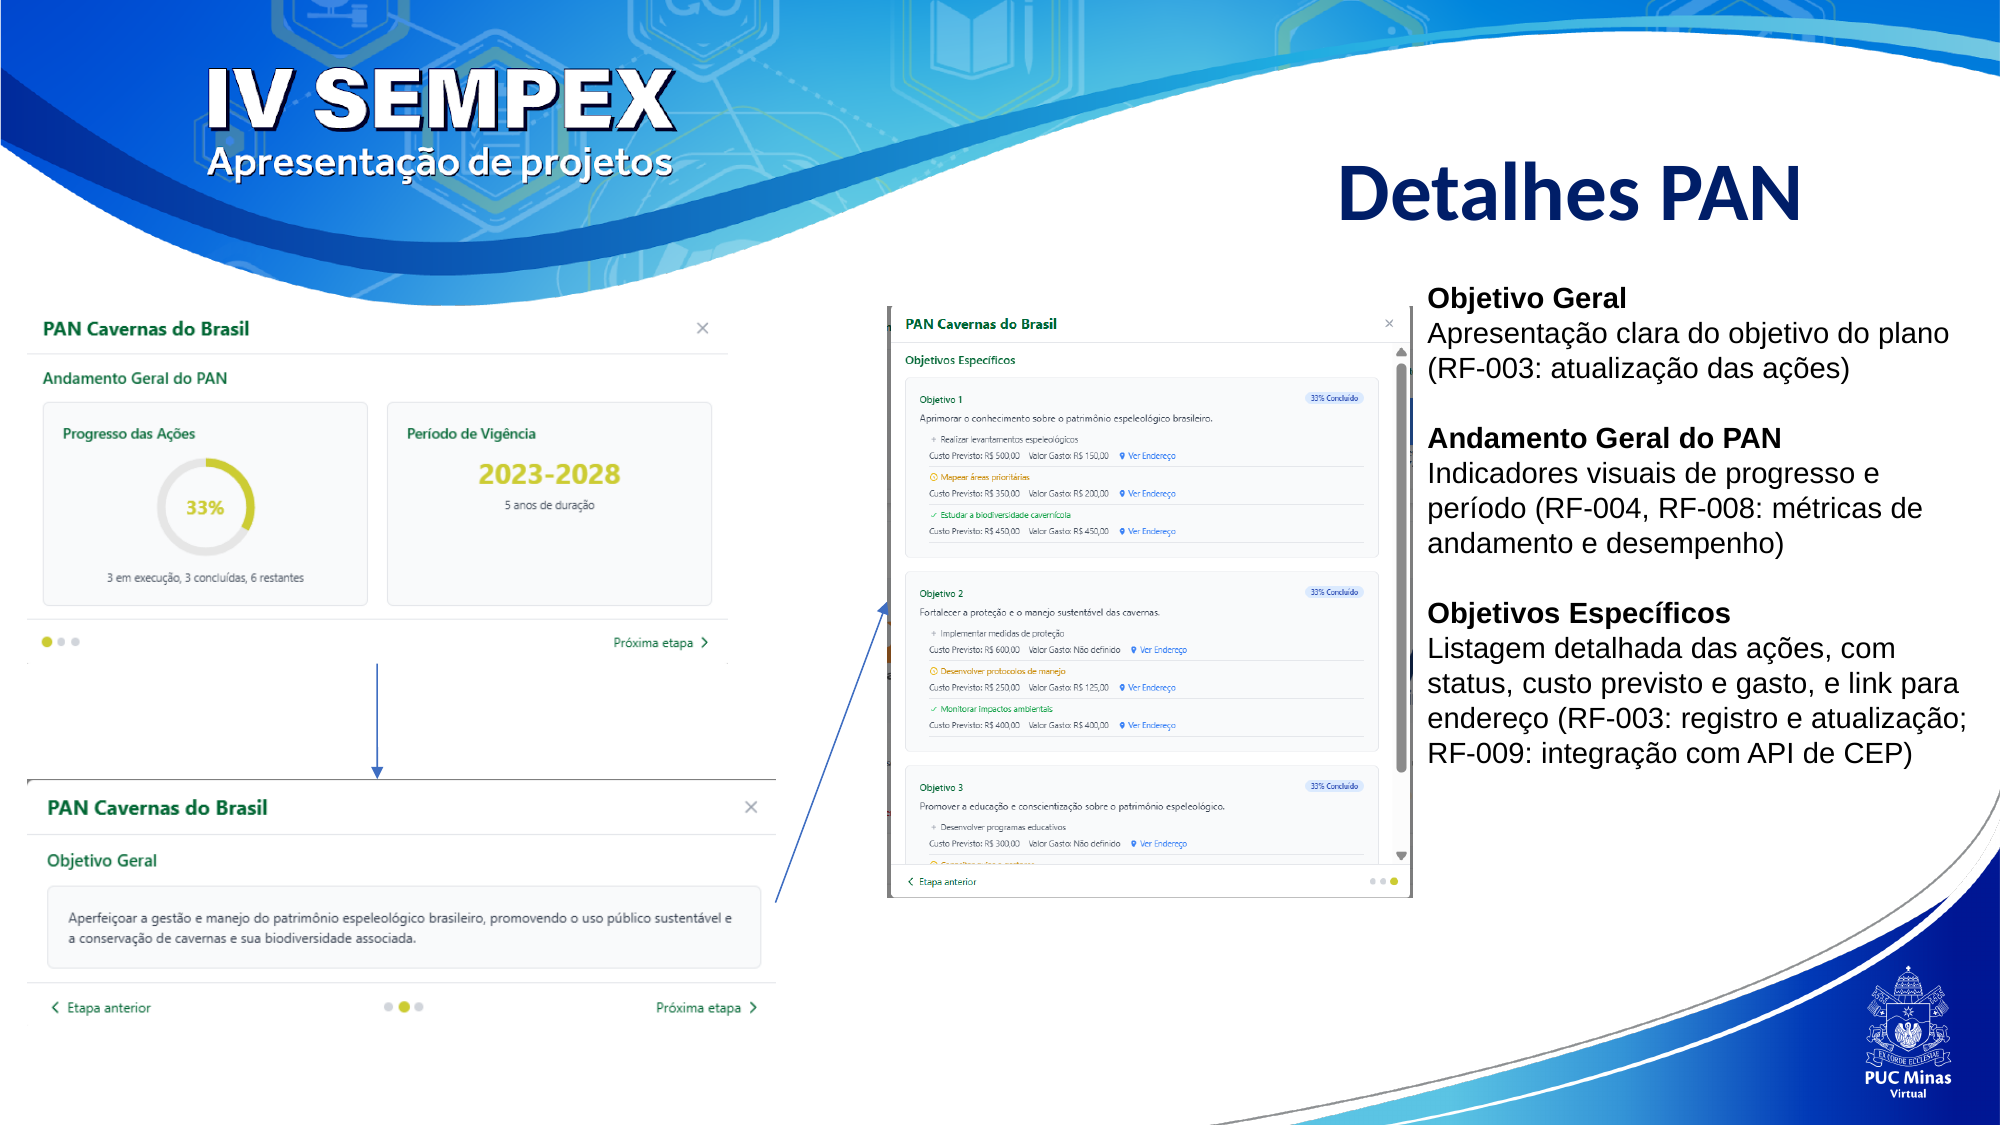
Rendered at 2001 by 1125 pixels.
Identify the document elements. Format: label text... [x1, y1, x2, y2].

text_box Objetivo Geral Apresentação clara do objetivo do plano (RF-003: atualização das ações) Andamento Geral do PAN Indicadores visuais de progresso e período (RF-004, RF-008: métricas de andamento e desempenho) Objetivos Específicos Listagem detalhada das ações, com status, custo previsto e gasto, e link para endereço (RF-003: registro e atualização; RF-009: integração com API de CEP) [1418, 318, 1987, 752]
picture [26, 778, 776, 1027]
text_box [775, 601, 888, 903]
picture [0, 0, 2000, 1125]
